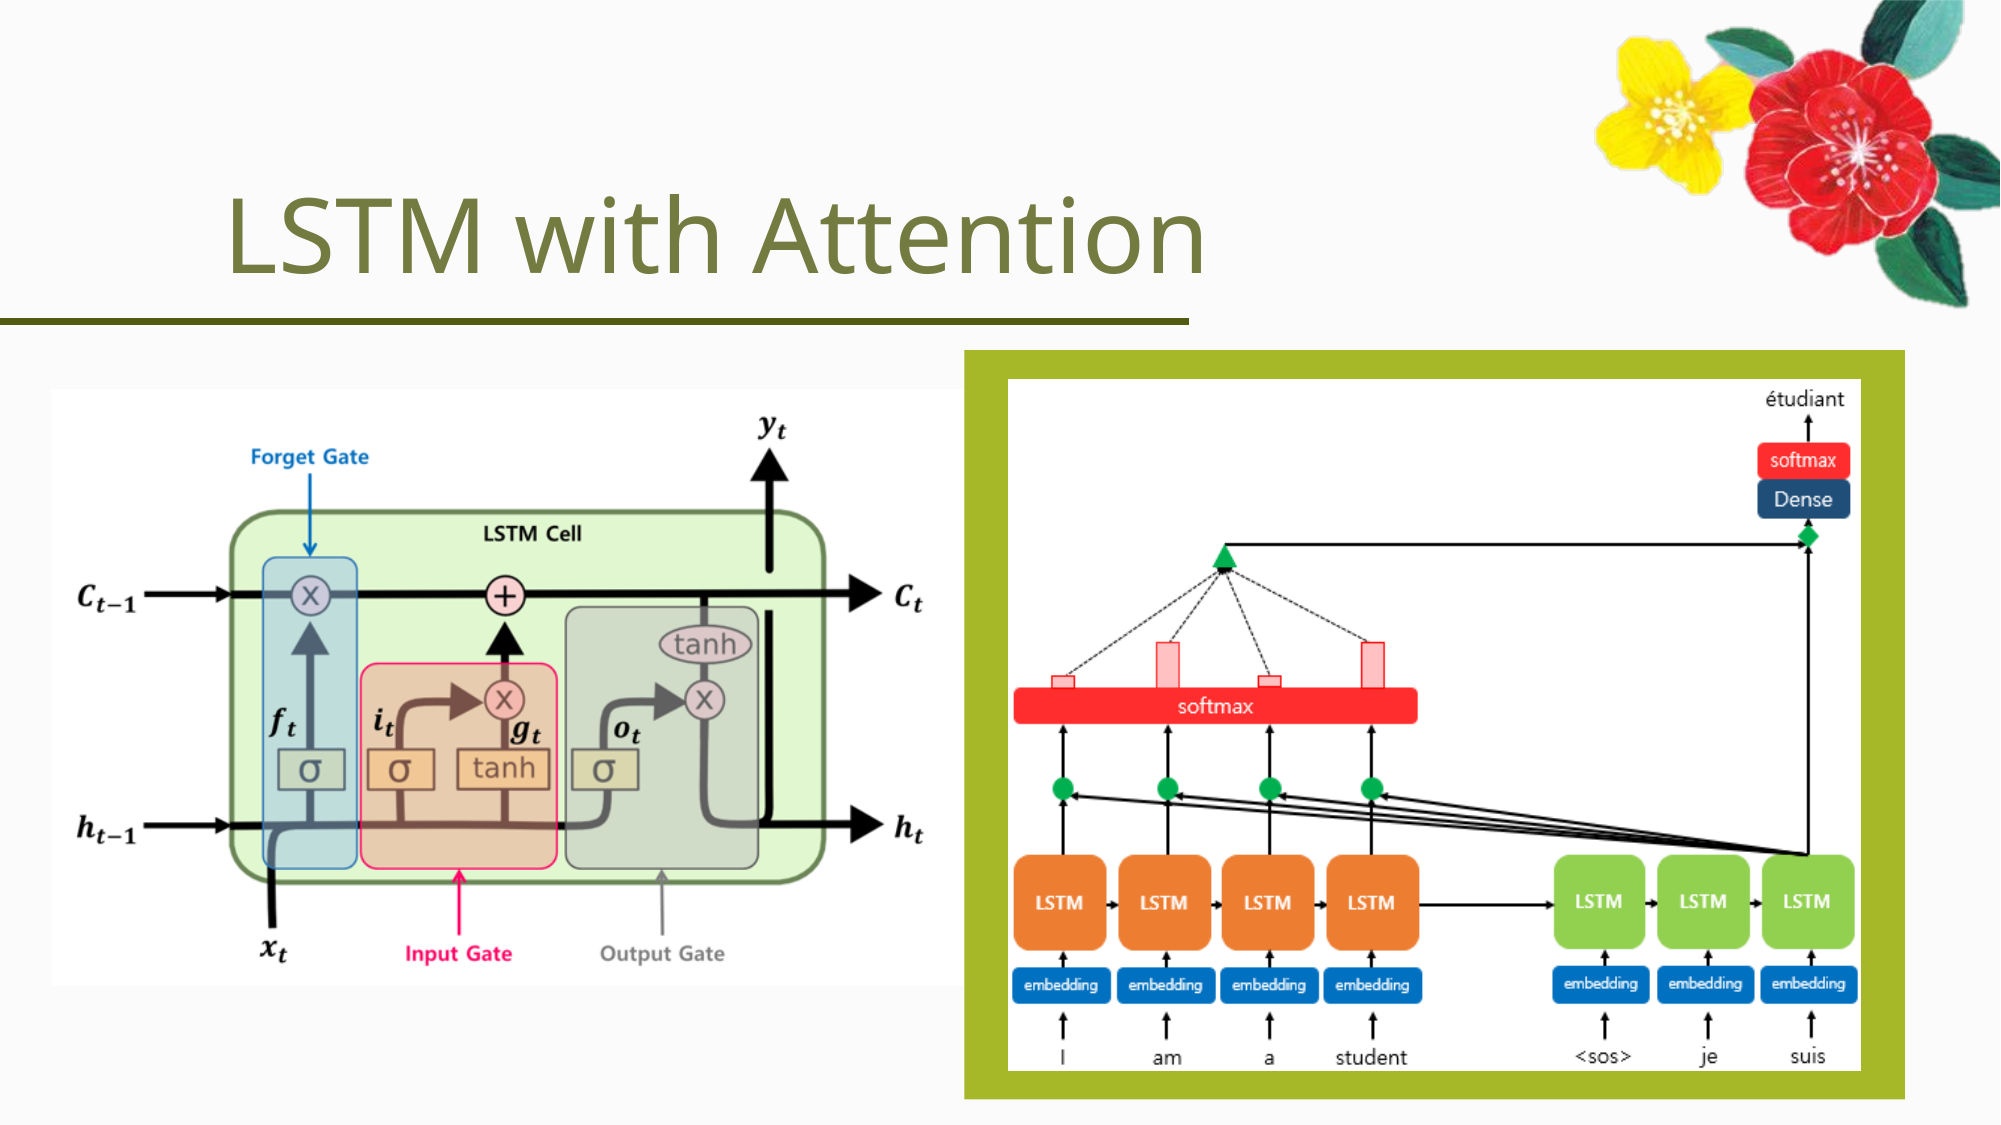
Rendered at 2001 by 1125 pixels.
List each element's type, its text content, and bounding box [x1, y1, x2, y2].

picture [51, 389, 964, 986]
text_box LSTM with Attention [208, 136, 1216, 302]
picture [1218, 0, 2000, 566]
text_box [964, 349, 1905, 1100]
